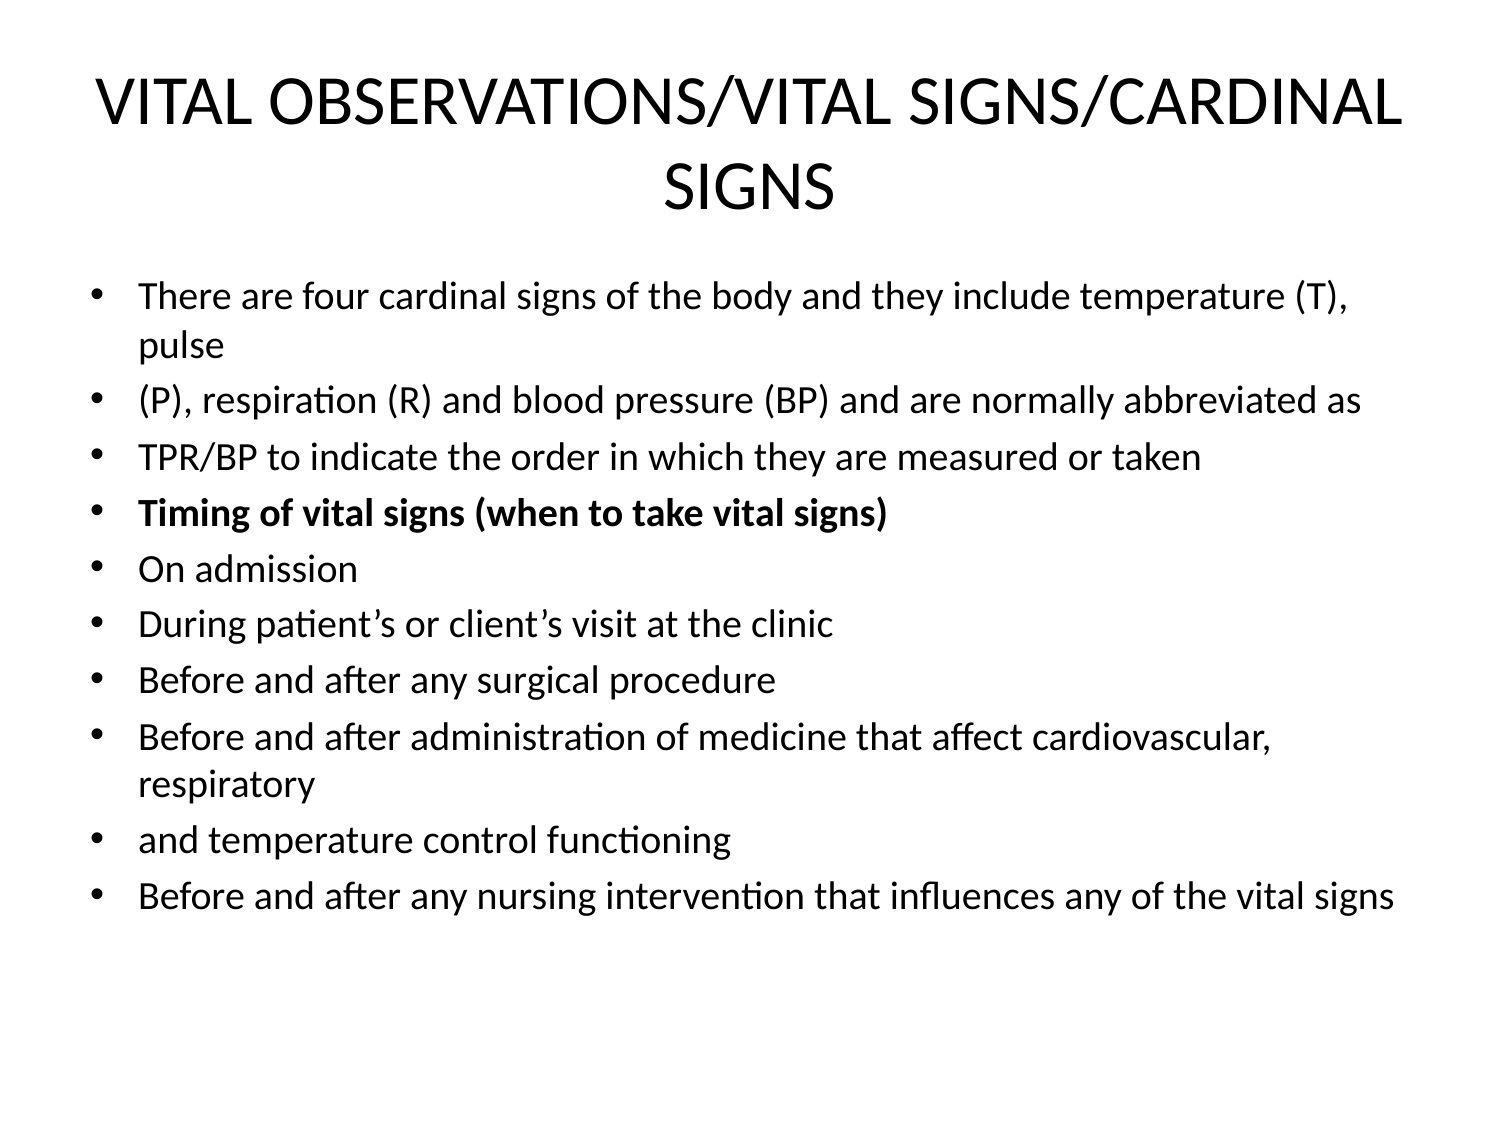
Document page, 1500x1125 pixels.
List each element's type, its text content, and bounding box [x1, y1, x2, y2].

list There are four cardinal signs of the body and they include temperature (T), pulse (P), respiration (R) and blood pressure (BP) and are normally abbreviated as TPR/BP to indicate the order in which they are measured or taken Timing of vital signs (when to take vital signs) On admission During patient’s or client’s visit at the clinic Before and after any surgical procedure Before and after administration of medicine that affect cardiovascular, respiratory and temperature control functioning Before and after any nursing intervention that influences any of the vital signs [75, 262, 1425, 1005]
title VITAL OBSERVATIONS/VITAL SIGNS/CARDINAL SIGNS [75, 45, 1425, 233]
